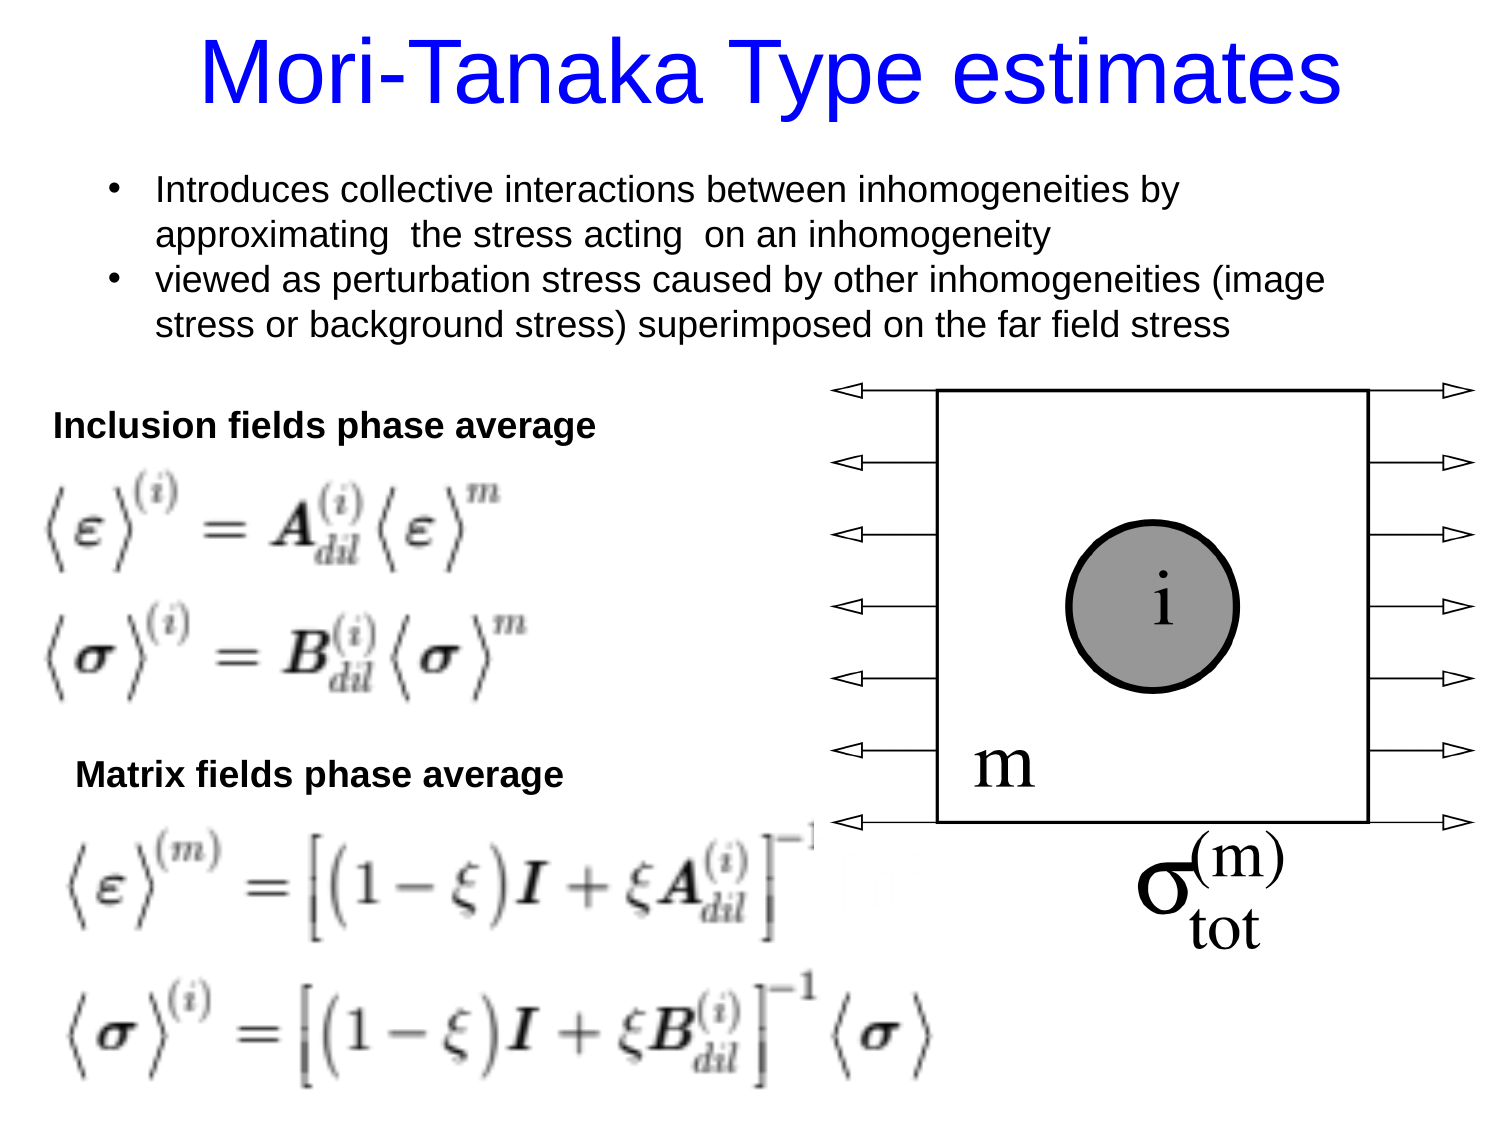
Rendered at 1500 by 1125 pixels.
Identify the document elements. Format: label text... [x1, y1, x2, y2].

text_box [37, 454, 533, 705]
text_box Introduces collective interactions between inhomogeneities by approximating the stress acting on an inhomogeneity viewed as perturbation stress caused by other inhomogeneities (image stress or background stress) superimposed on the far field stress [93, 157, 1423, 353]
picture [813, 355, 1500, 956]
text_box Matrix fields phase average [60, 742, 758, 795]
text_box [59, 797, 935, 1098]
text_box Inclusion fields phase average [38, 394, 736, 454]
title Mori-Tanaka Type estimates [97, 0, 1448, 161]
